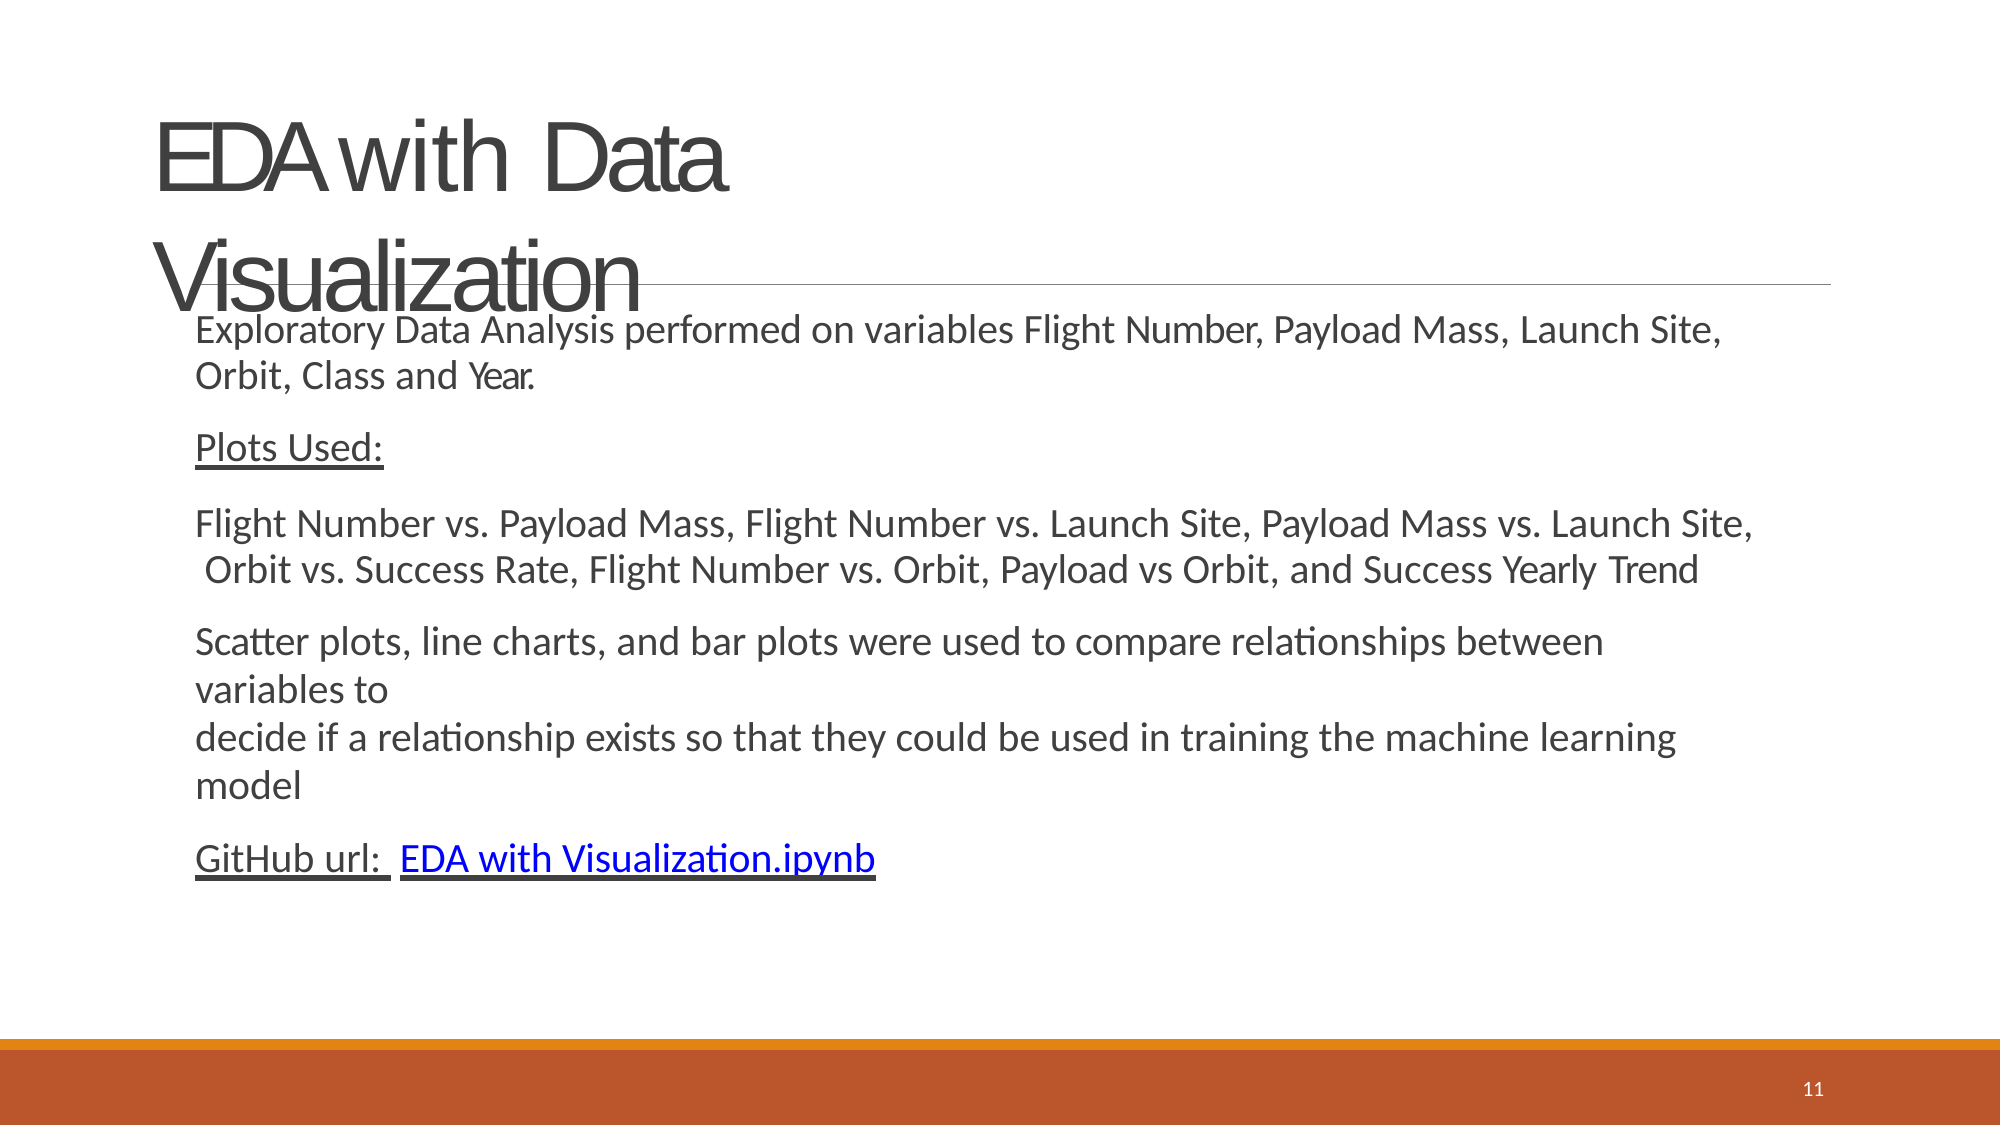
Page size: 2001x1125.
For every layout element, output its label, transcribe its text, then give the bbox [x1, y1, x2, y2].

text_box Exploratory Data Analysis performed on variables Flight Number, Payload Mass, Launch Site, Orbit, Class and Year. Plots Used: Flight Number vs. Payload Mass, Flight Number vs. Launch Site, Payload Mass vs. Launch Site, Orbit vs. Success Rate, Flight Number vs. Orbit, Payload vs Orbit, and Success Yearly Trend Scatter plots, line charts, and bar plots were used to compare relationships between variables to decide if a relationship exists so that they could be used in training the machine learning model GitHub url: EDA with Visualization.ipynb [192, 299, 1828, 881]
slide_number 11 [1795, 1077, 1831, 1125]
title EDA with Data Visualization [150, 89, 1223, 332]
